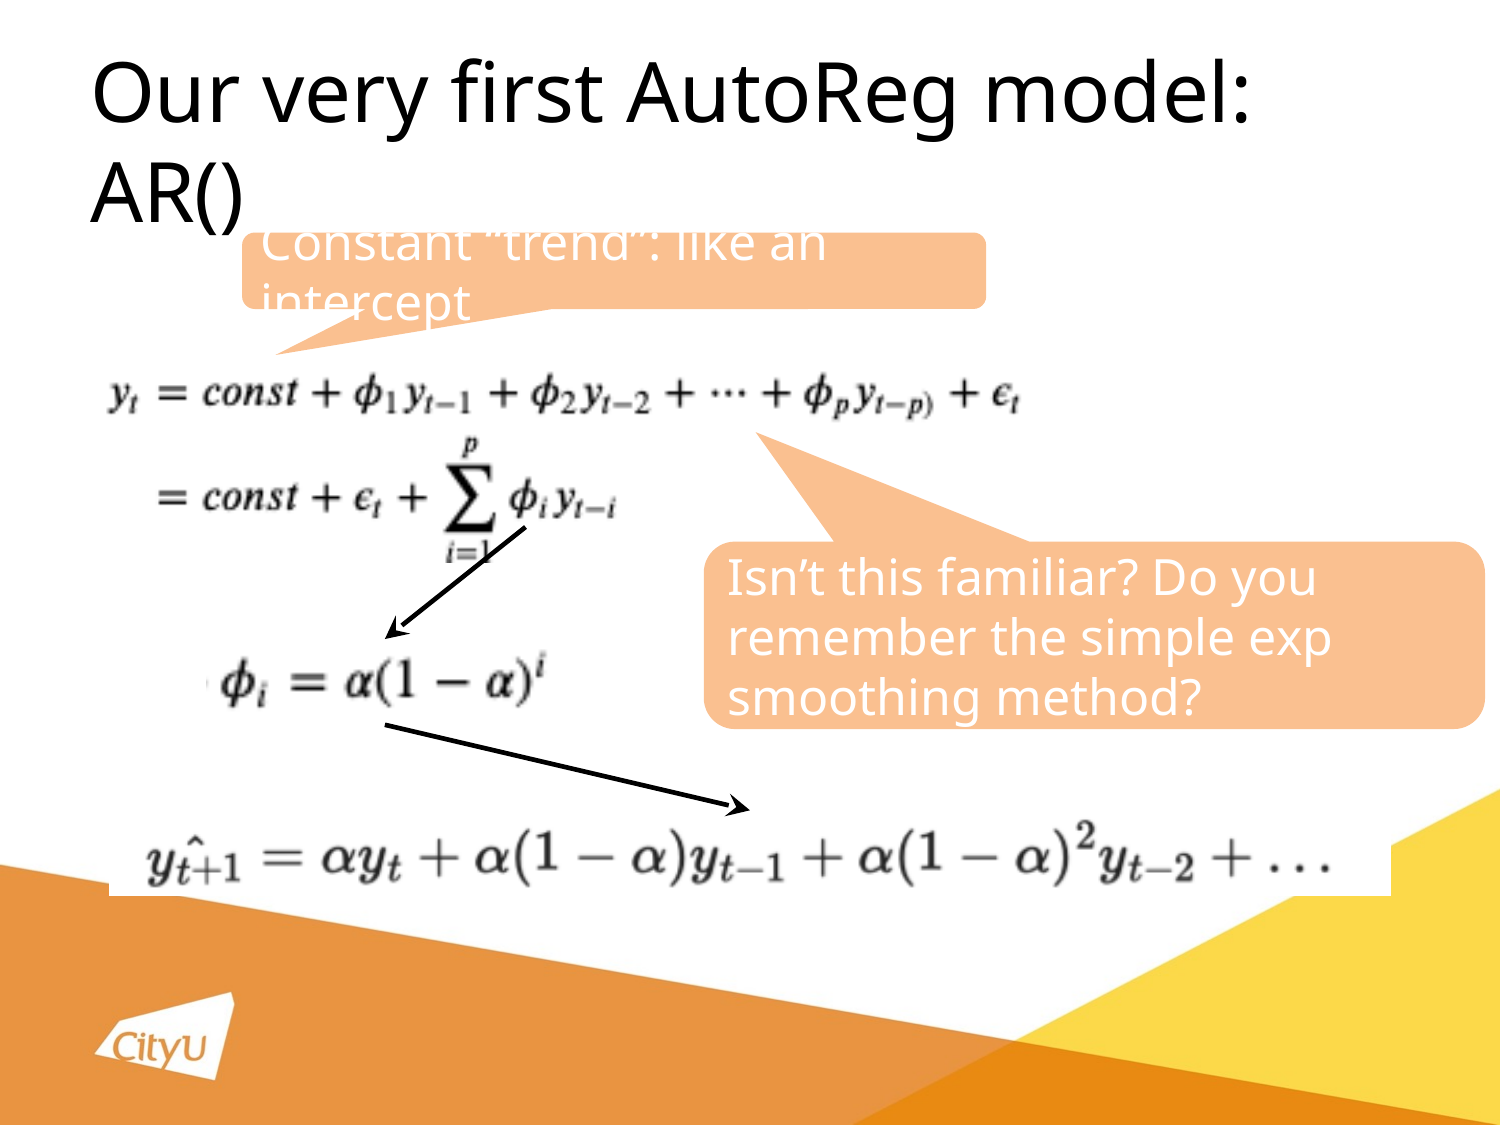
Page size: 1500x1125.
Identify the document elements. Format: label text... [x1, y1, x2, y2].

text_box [384, 526, 526, 640]
text_box Isn’t this familiar? Do you remember the simple exp smoothing method? [701, 539, 1488, 732]
picture [0, 0, 1500, 1125]
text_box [384, 724, 751, 811]
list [74, 351, 1046, 563]
text_box Constant “trend”: like an intercept [239, 230, 989, 350]
